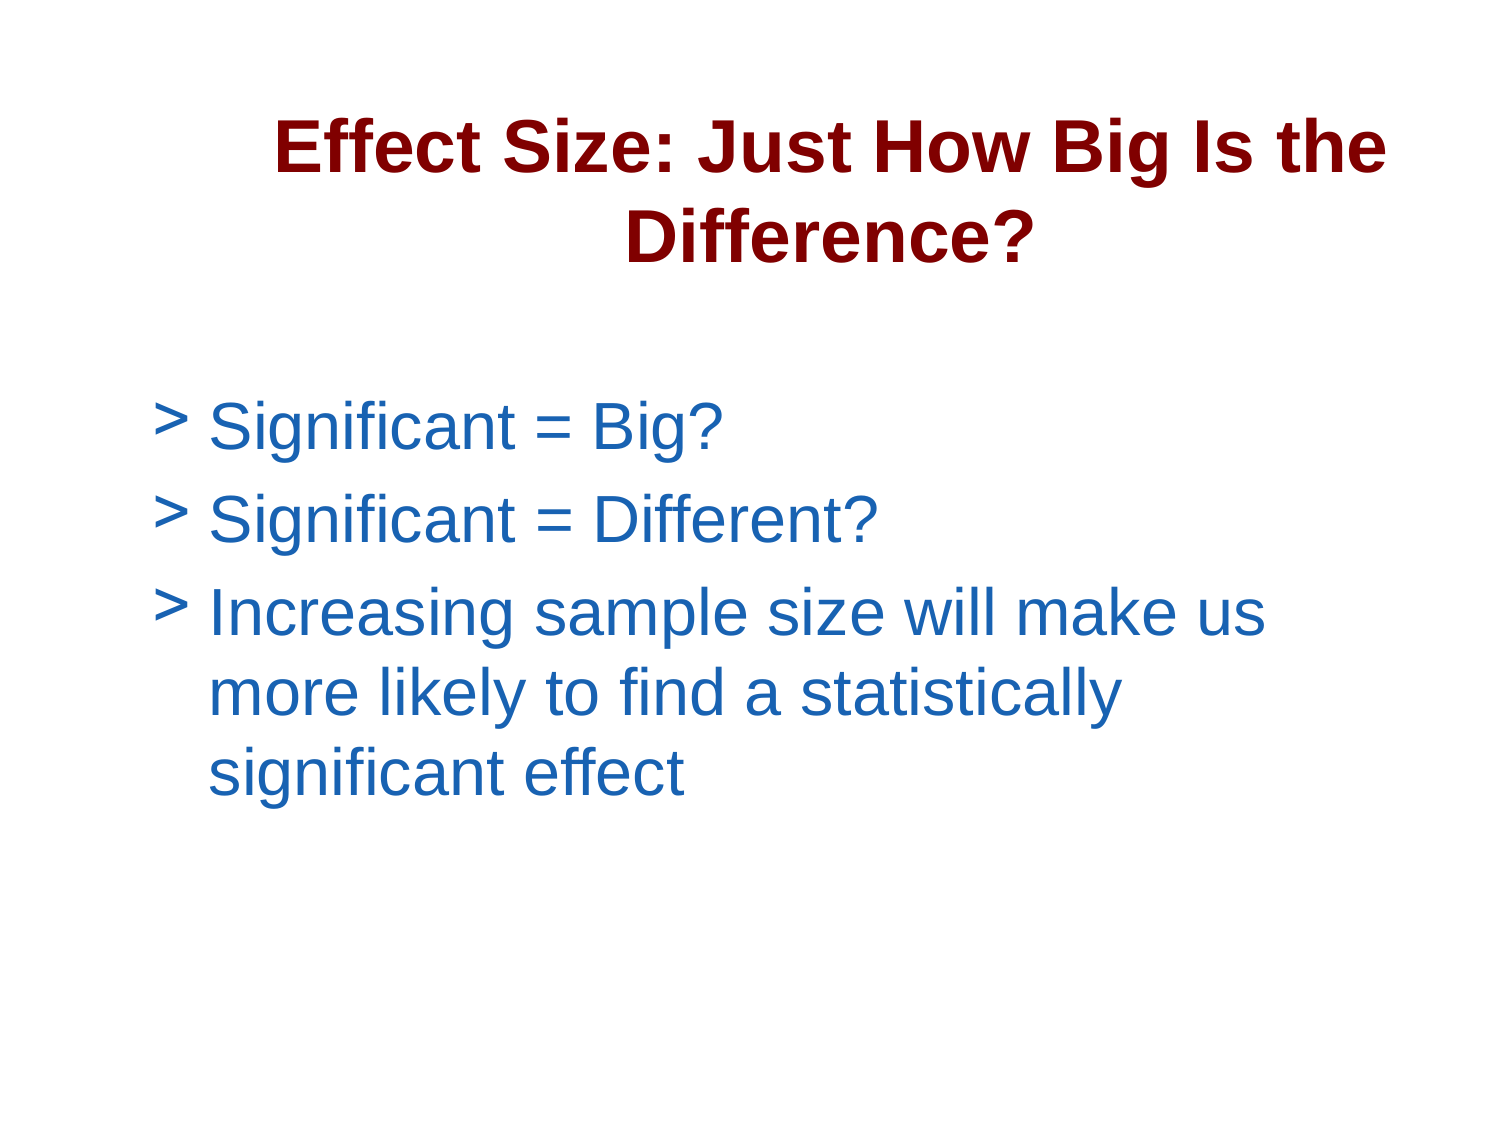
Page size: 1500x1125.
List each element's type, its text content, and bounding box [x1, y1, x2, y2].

title Effect Size: Just How Big Is the Difference? [162, 149, 1500, 226]
list Significant = Big? Significant = Different? Increasing sample size will make us more likely to find a statistically significant effect [137, 374, 1413, 1013]
